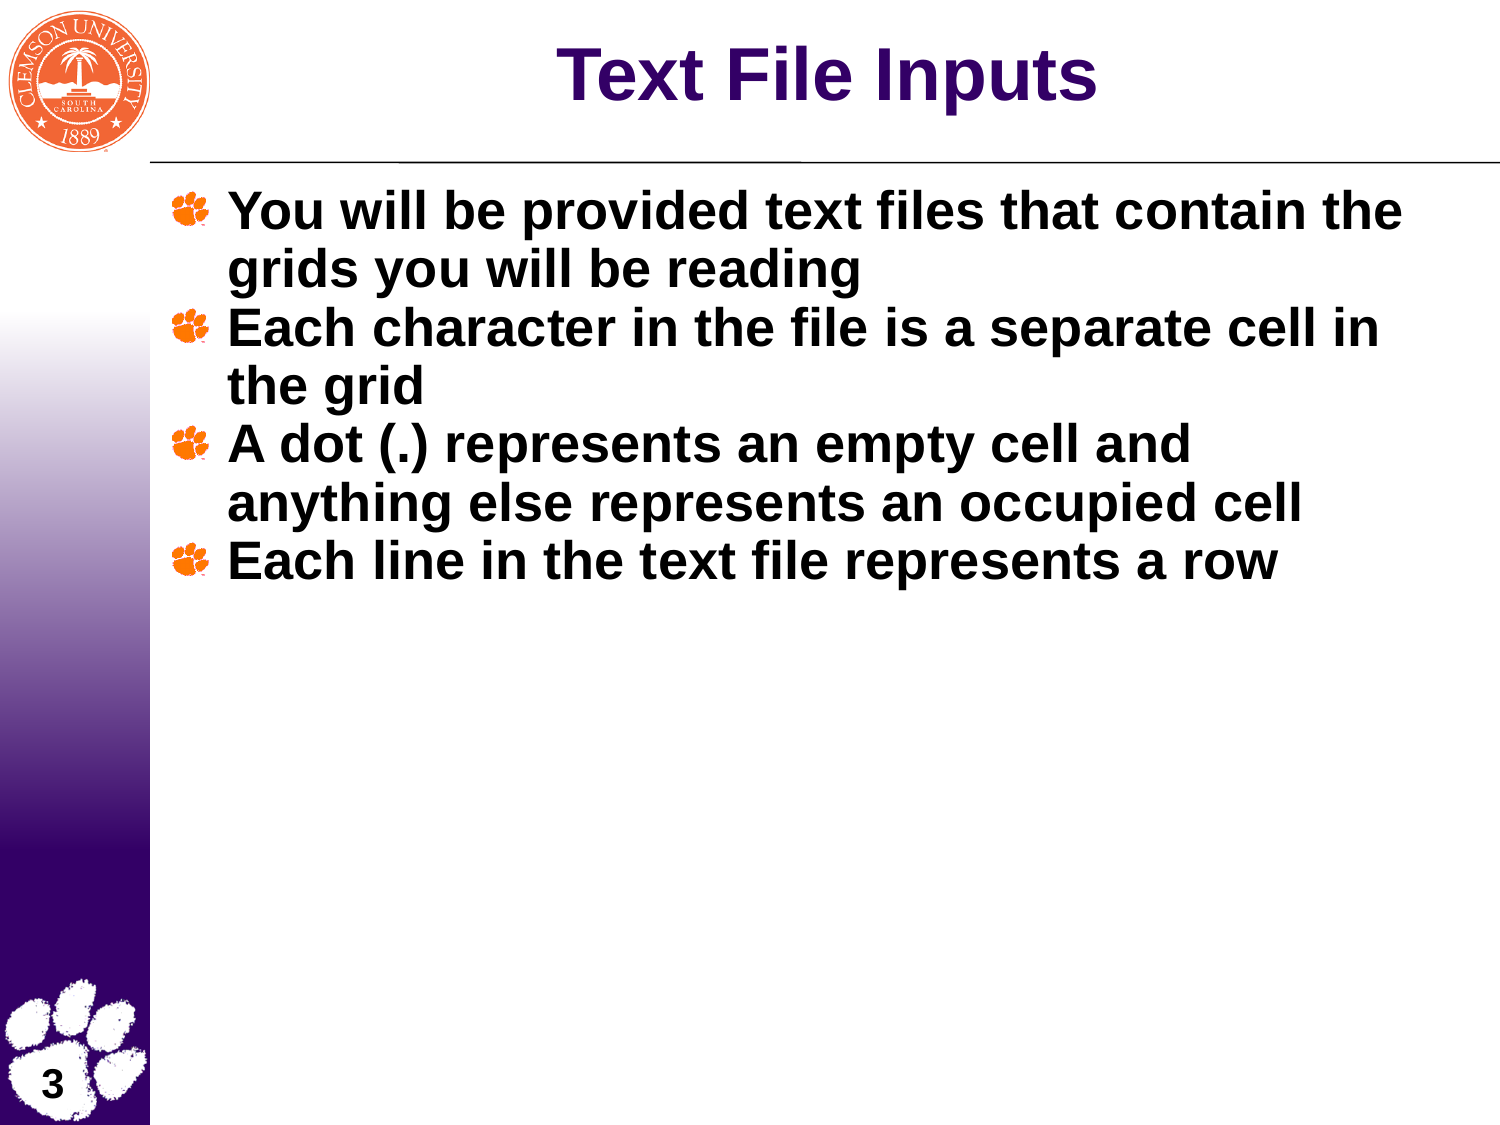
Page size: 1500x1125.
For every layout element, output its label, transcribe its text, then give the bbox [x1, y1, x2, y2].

text_box You will be provided text files that contain the grids you will be reading Each character in the file is a separate cell in the grid A dot (.) represents an empty cell and anything else represents an occupied cell Each line in the text file represents a row [156, 174, 1438, 1100]
picture [171, 540, 209, 578]
picture [171, 306, 209, 345]
picture [171, 423, 209, 462]
text_box Text File Inputs [156, 5, 1500, 150]
picture [171, 189, 209, 228]
picture [8, 10, 150, 152]
picture [0, 974, 150, 1125]
